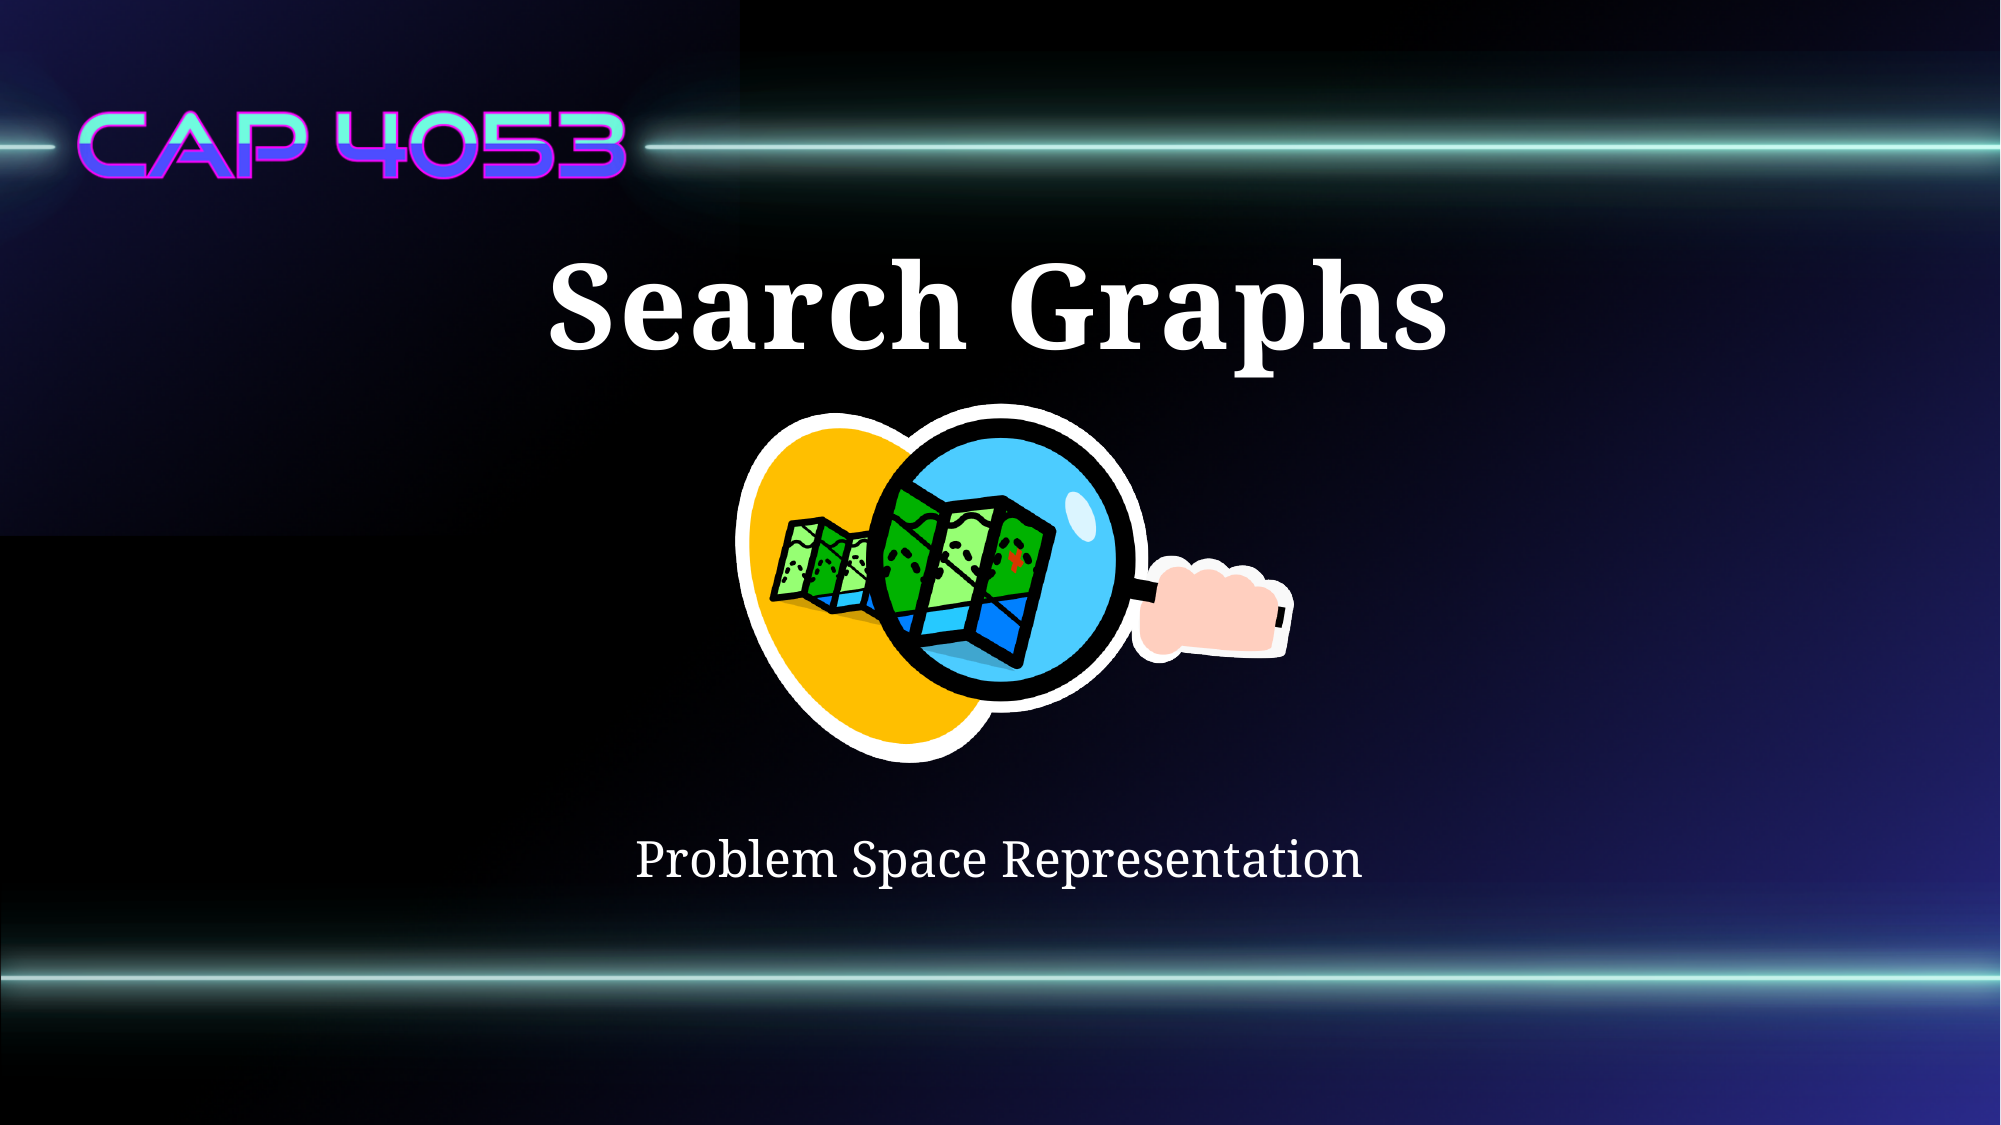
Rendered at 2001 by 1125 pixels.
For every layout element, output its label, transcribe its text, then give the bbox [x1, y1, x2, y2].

picture [0, 0, 2001, 1125]
title Search Graphs [120, 250, 1880, 381]
list Problem Space Representation [144, 820, 1856, 896]
